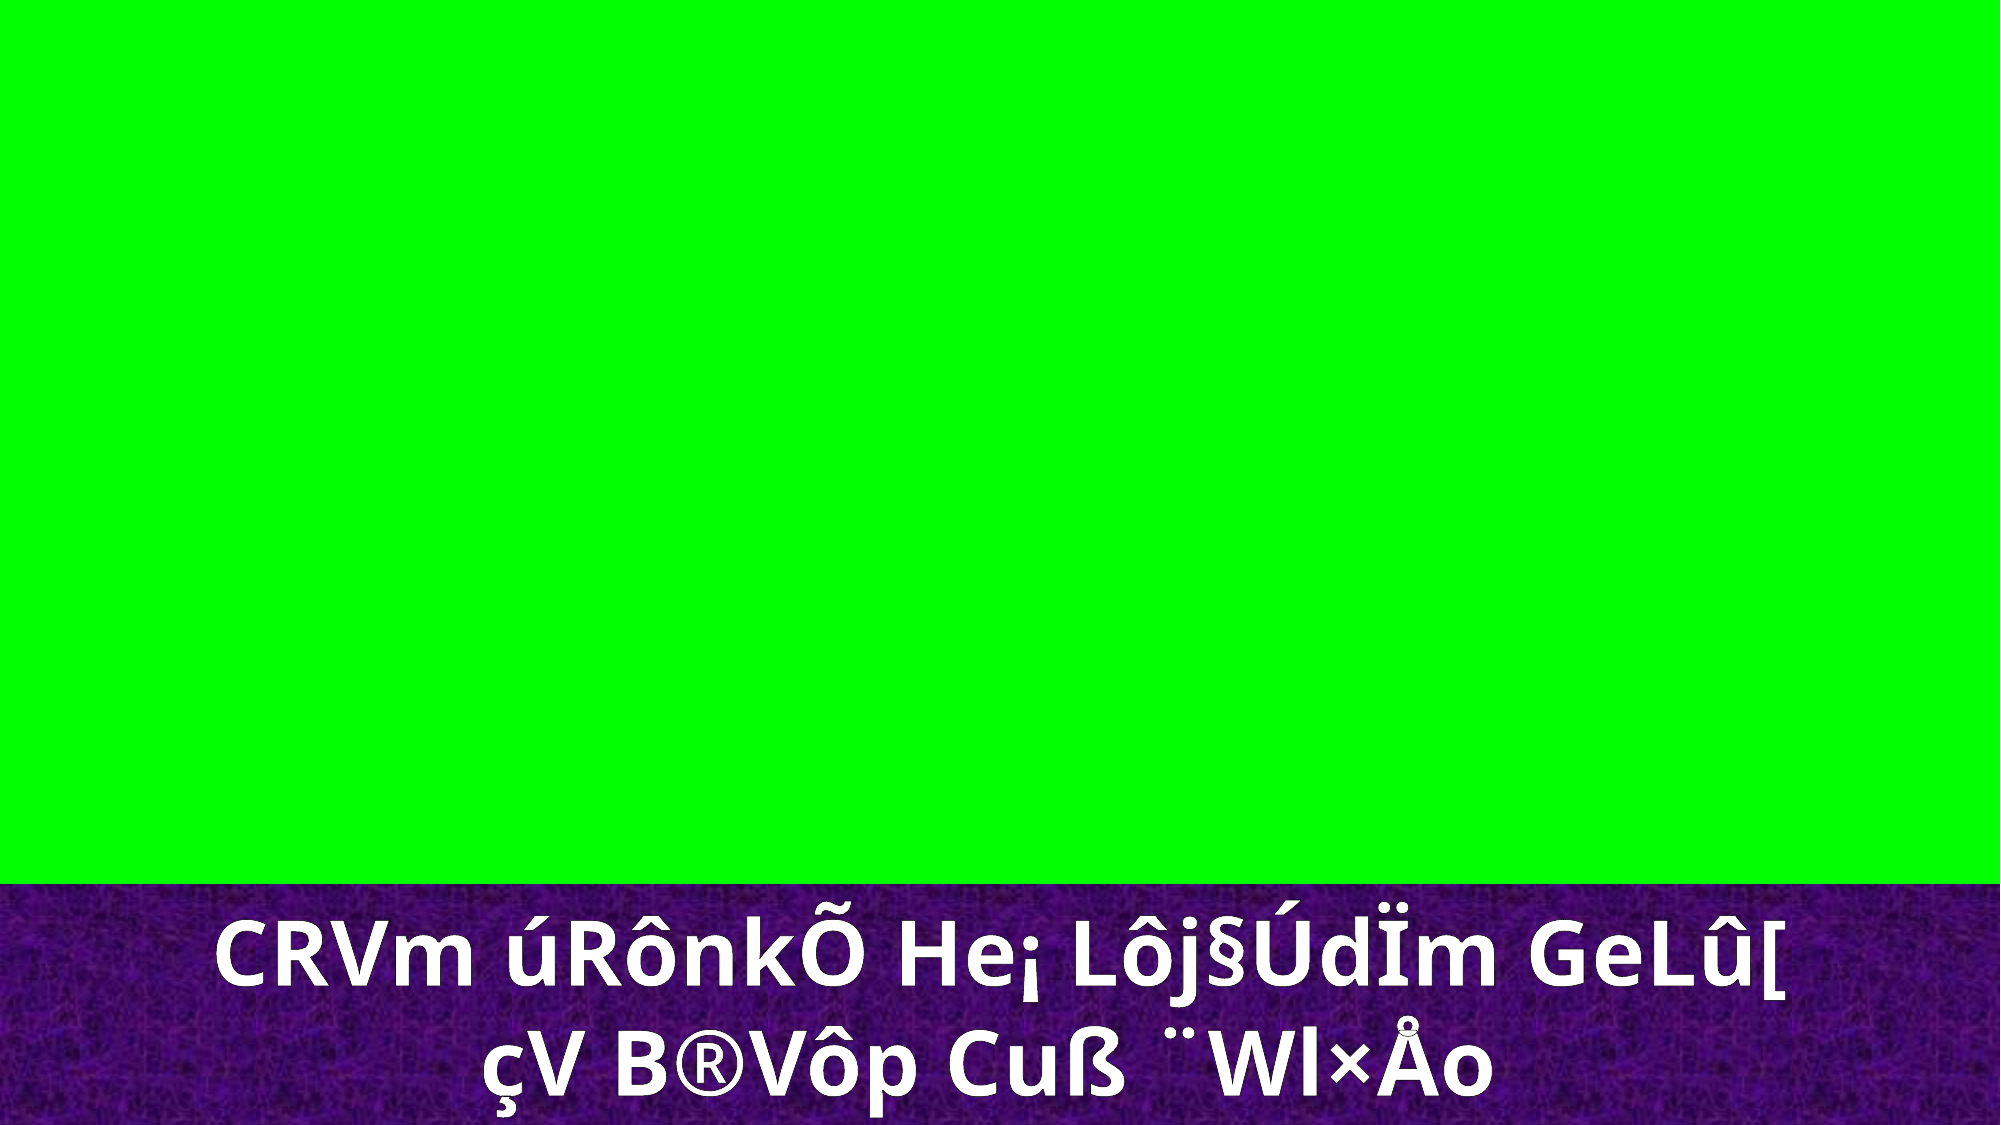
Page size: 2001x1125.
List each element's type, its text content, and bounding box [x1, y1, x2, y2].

text_box CRVm úRônkÕ He¡ Lôj§ÚdÏm GeLû[ çV B®Vôp Cuß ¨Wl×Åo [0, 886, 2000, 1122]
